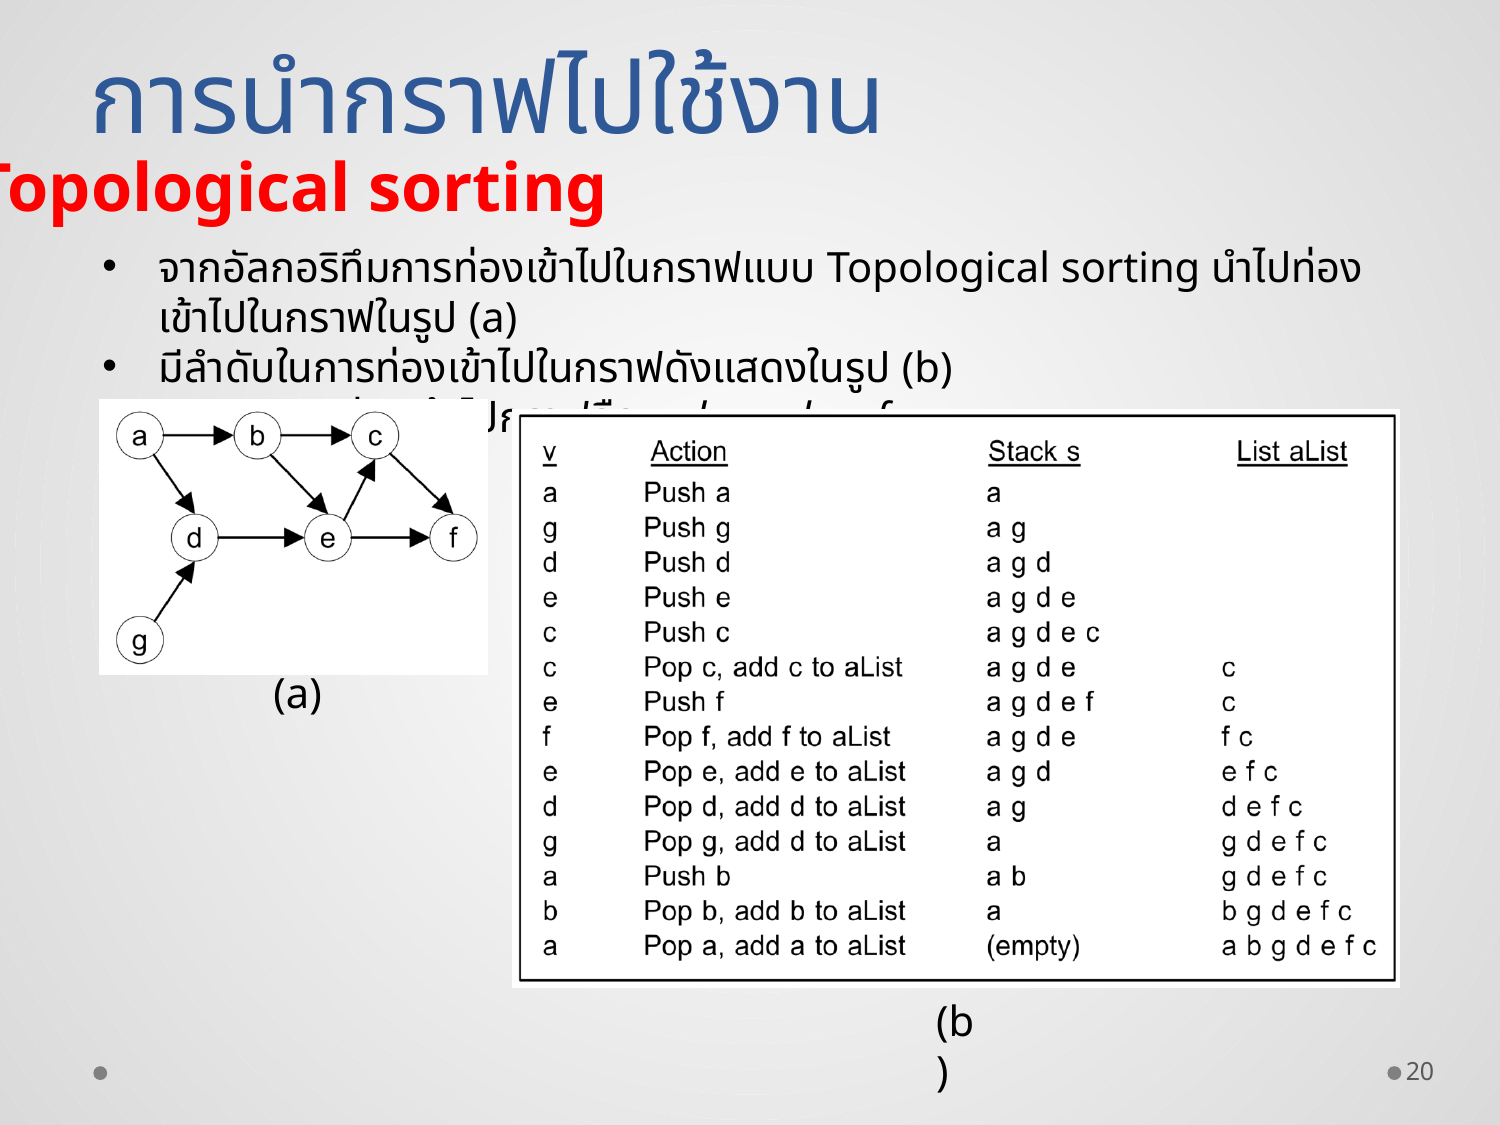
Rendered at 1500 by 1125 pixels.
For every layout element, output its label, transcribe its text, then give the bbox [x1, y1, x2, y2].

text_box (a) [258, 682, 338, 725]
text_box จากอัลกอริทึมการท่องเข้าไปในกราฟแบบ Topological sorting นำไปท่องเข้าไปในกราฟในรูป (a) มีลำดับในการท่องเข้าไปในกราฟดังแสดงในรูป (b) มีลำดับการท่องเข้าไปกราฟคือ a, b, g, d, e, f, c [87, 232, 1425, 448]
text_box การนำกราฟไปใช้งาน [74, 24, 1425, 175]
text_box Topological sorting [0, 137, 624, 233]
slide_number 20 [1401, 1042, 1494, 1103]
text_box (b) [921, 996, 1000, 1103]
picture [512, 409, 1401, 988]
picture [99, 399, 489, 675]
